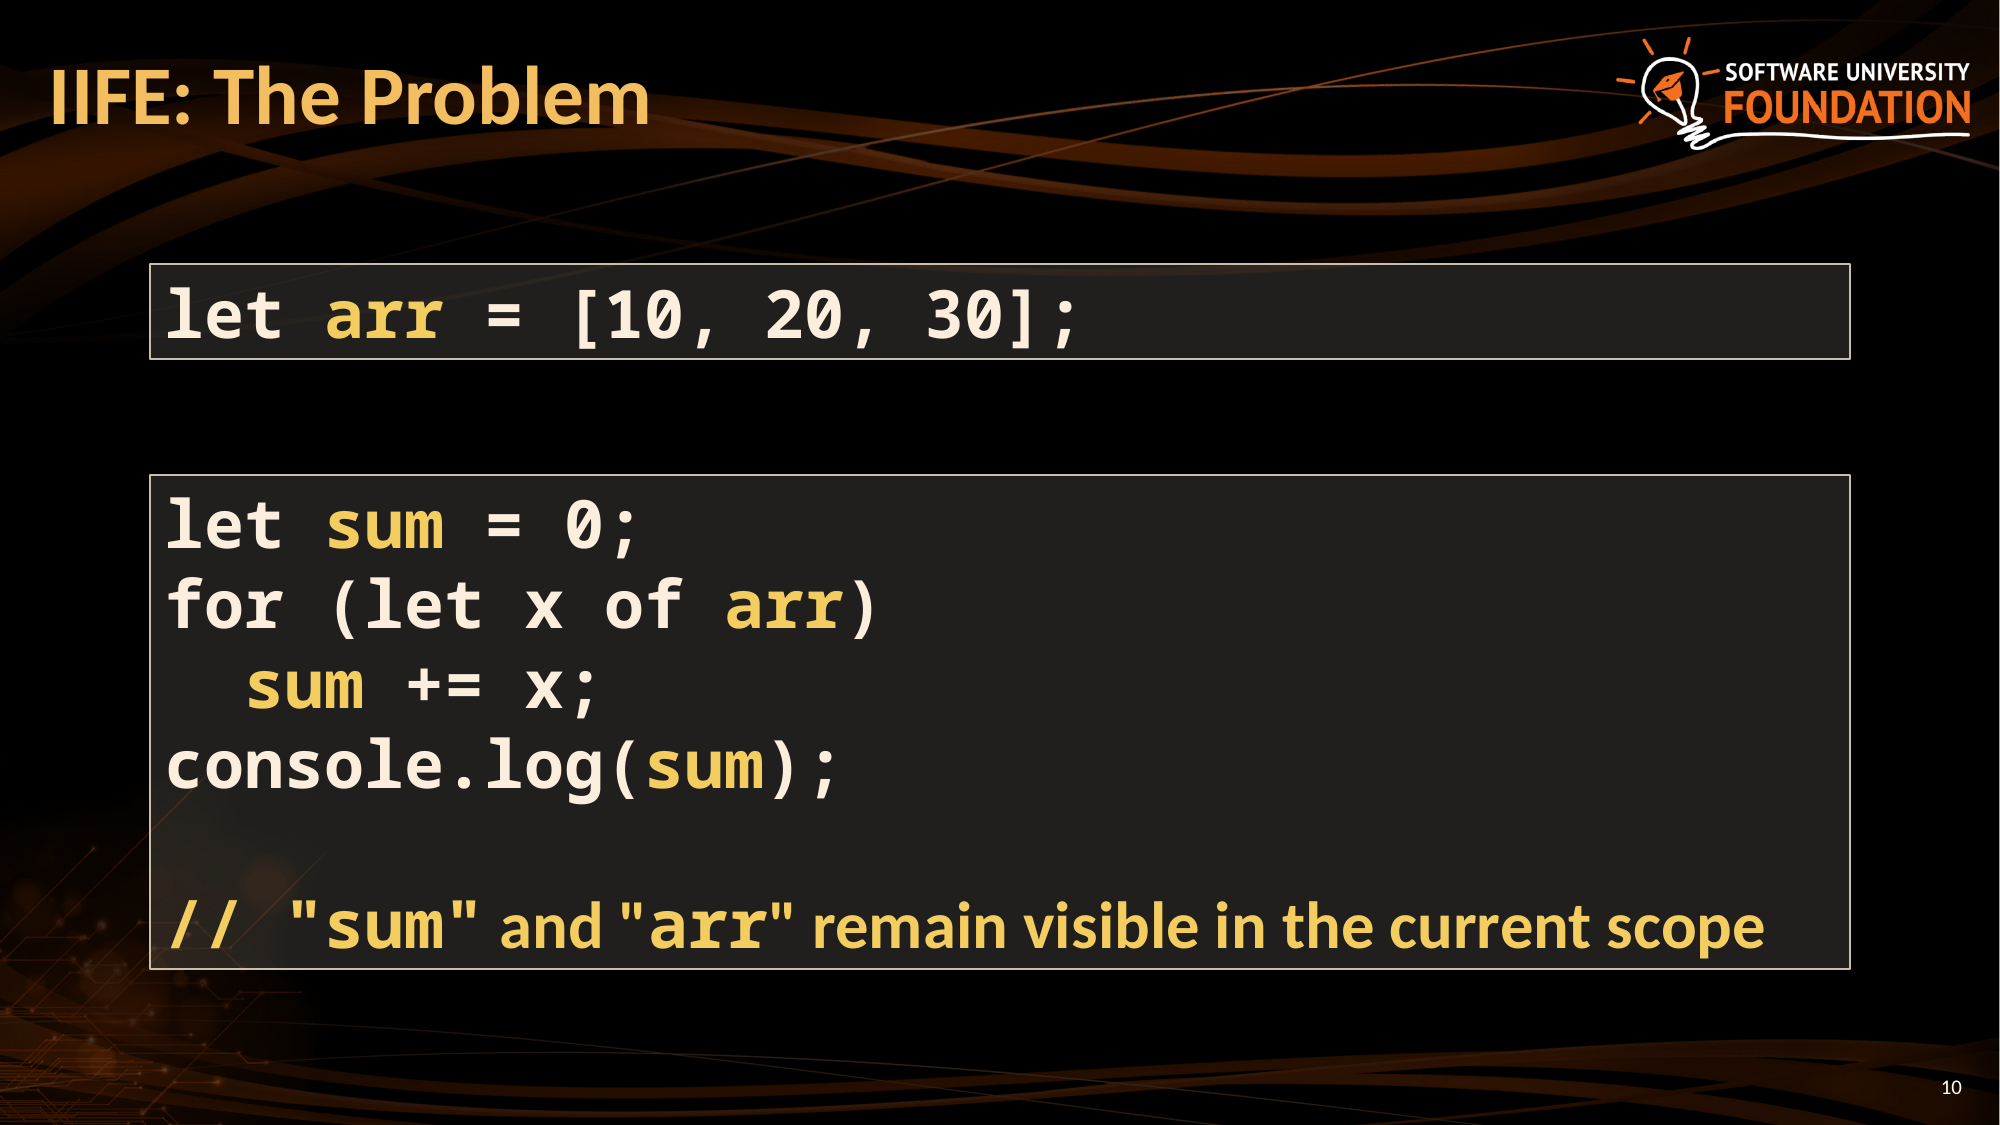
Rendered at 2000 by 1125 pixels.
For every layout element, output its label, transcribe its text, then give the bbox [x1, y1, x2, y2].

title IIFE: The Problem [30, 6, 1602, 189]
slide_number 10 [1897, 1070, 1968, 1103]
text_box let sum = 0; for (let x of arr) sum += x; console.log(sum); // "sum" and "arr" remain visible in the current scope [149, 474, 1851, 970]
text_box let arr = [10, 20, 30]; [149, 264, 1851, 359]
picture [0, 0, 2000, 1125]
